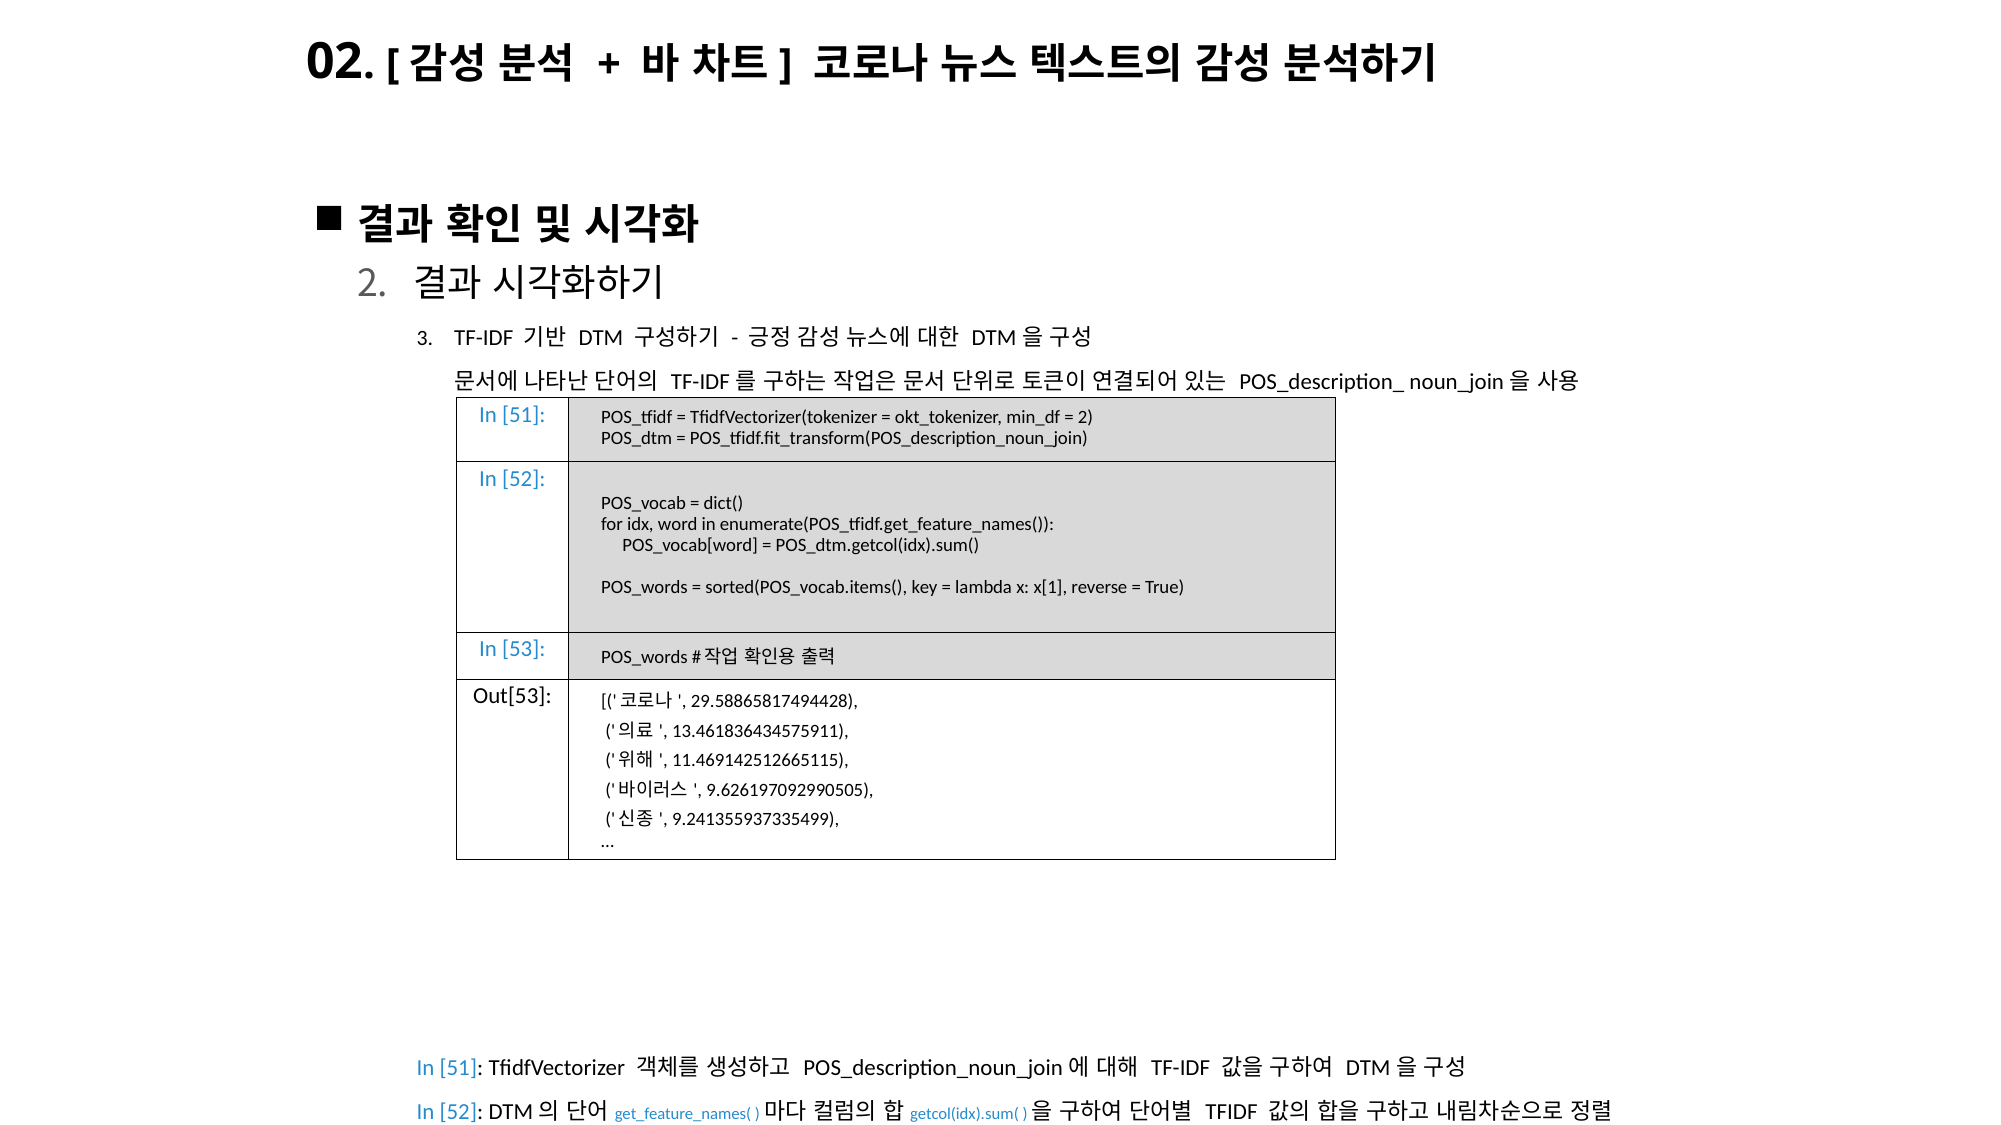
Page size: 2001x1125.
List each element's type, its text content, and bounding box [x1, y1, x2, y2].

table_cell POS_vocab = dict() for idx, word in enumerate(POS_tfidf.get_feature_names()): POS_vocab[word] = POS_dtm.getcol(idx).sum() POS_words = sorted(POS_vocab.items(), key = lambda x: x[1], reverse = True) [569, 462, 1335, 632]
table_cell In [52]: [457, 462, 568, 632]
table_cell In [53]: [457, 633, 568, 679]
list 결과 확인 및 시각화 결과 시각화하기 TF-IDF 기반 DTM 구성하기 - 긍정 감성 뉴스에 대한 DTM을 구성 문서에 나타난 단어의 TF-IDF를 구하는 작업은 문서 단위로 토큰이 연결되어 있는 POS_description_ noun_join을 사용 In [51]: TfidfVectorizer 객체를 생성하고 POS_description_noun_join에 대해 TF-IDF 값을 구하여 DTM을 구성 In [52]: DTM의 단어get_feature_names( )마다 컬럼의 합getcol(idx).sum( )을 구하여 단어별 TFIDF 값의 합을 구하고 내림차순으로 정렬 [298, 165, 1717, 1064]
table_header POS_tfidf = TfidfVectorizer(tokenizer = okt_tokenizer, min_df = 2) POS_dtm = POS_tfidf.fit_transform(POS_description_noun_join) [569, 398, 1335, 461]
title 02. [감성 분석 + 바 차트] 코로나 뉴스 텍스트의 감성 분석하기 [291, 17, 1717, 107]
table_cell [('코로나', 29.58865817494428), ('의료', 13.461836434575911), ('위해', 11.469142512665115), ('바이러스', 9.626197092990505), ('신종', 9.241355937335499), … [569, 680, 1335, 859]
table_cell Out[53]: [457, 680, 568, 859]
table_header In [51]: [457, 398, 568, 461]
table_cell POS_words #작업 확인용 출력 [569, 633, 1335, 679]
